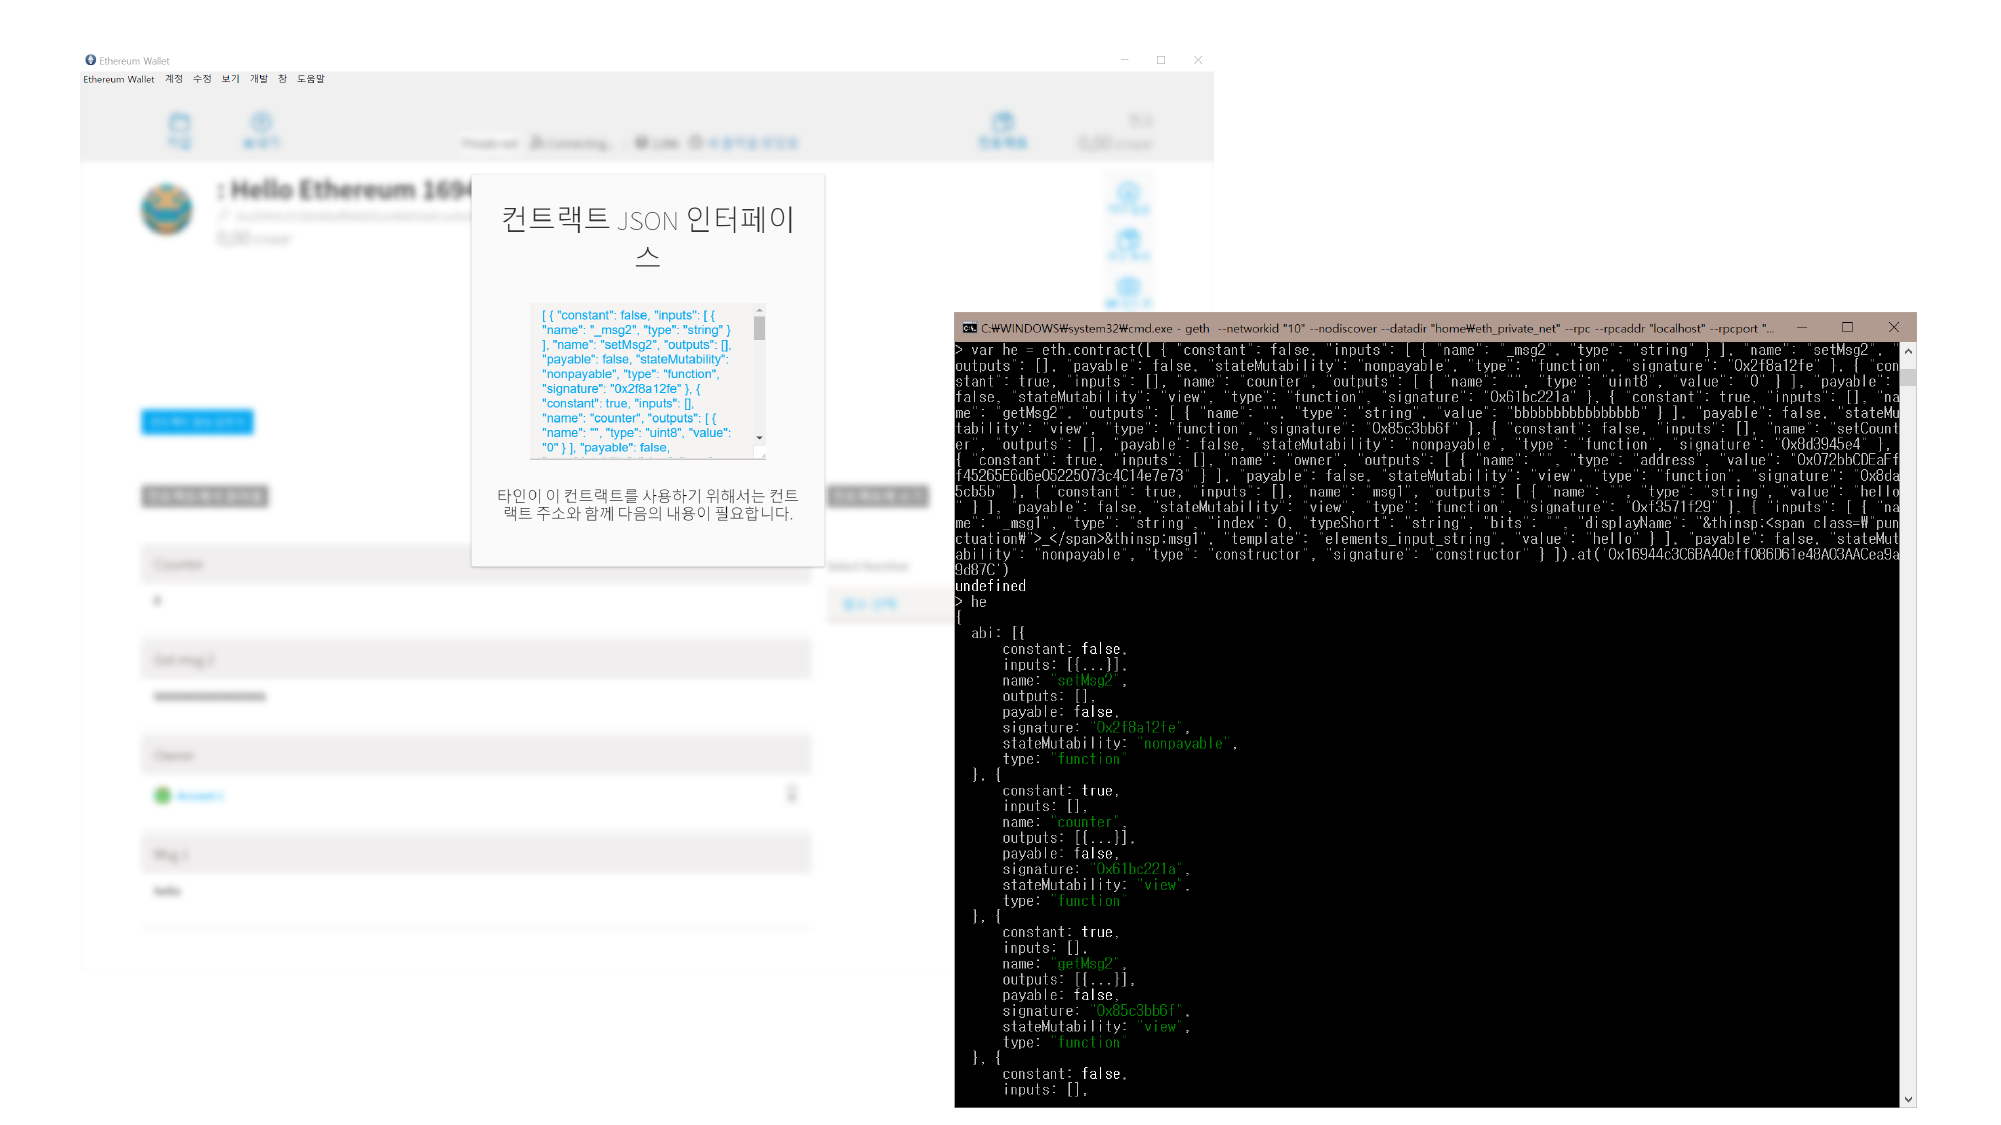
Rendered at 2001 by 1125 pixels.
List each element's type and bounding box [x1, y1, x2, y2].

picture [80, 52, 1917, 1109]
